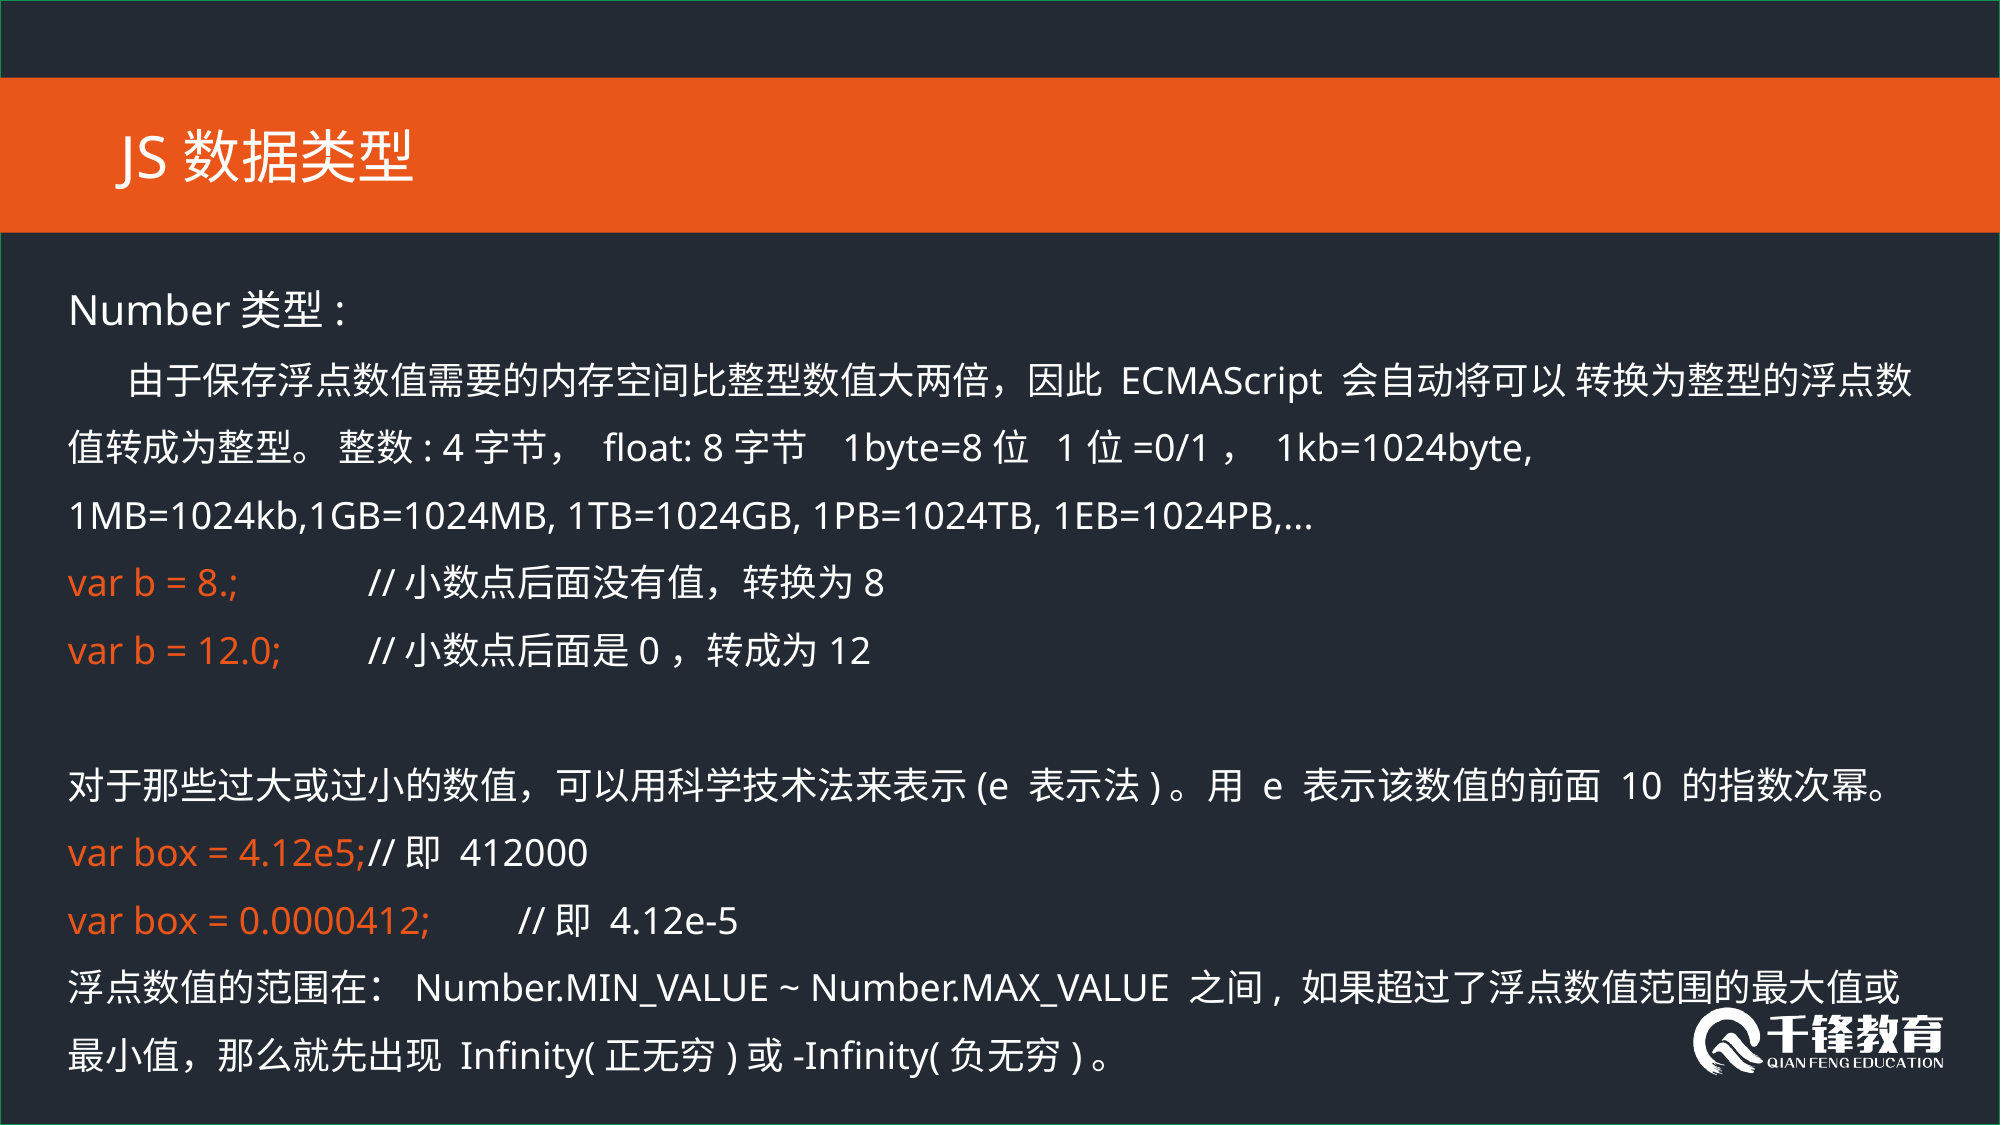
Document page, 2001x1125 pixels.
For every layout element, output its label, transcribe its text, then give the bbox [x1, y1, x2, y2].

text_box Number类型: 由于保存浮点数值需要的内存空间比整型数值大两倍，因此 ECMAScript 会自动将可以 转换为整型的浮点数值转成为整型。 整数: 4字节， float: 8字节 1byte=8位 1位=0/1， 1kb=1024byte, 1MB=1024kb,1GB=1024MB, 1TB=1024GB, 1PB=1024TB, 1EB=1024PB,... var b = 8.; //小数点后面没有值，转换为8 var b = 12.0; //小数点后面是0，转成为12 对于那些过大或过小的数值，可以用科学技术法来表示(e 表示法)。用 e 表示该数值的前面 10 的指数次幂。 var box = 4.12e5; //即 412000 var box = 0.0000412; //即 4.12e-5 浮点数值的范围在：Number.MIN_VALUE ~ Number.MAX_VALUE 之间, 如果超过了浮点数值范围的最大值或最小值，那么就先出现 Infinity(正无穷)或-Infinity(负无穷)。 [53, 251, 1948, 1084]
picture [1691, 1002, 1948, 1080]
text_box [0, 234, 2000, 1125]
text_box [0, 77, 2000, 234]
text_box JS数据类型 [106, 112, 1692, 198]
text_box [0, 0, 2000, 77]
